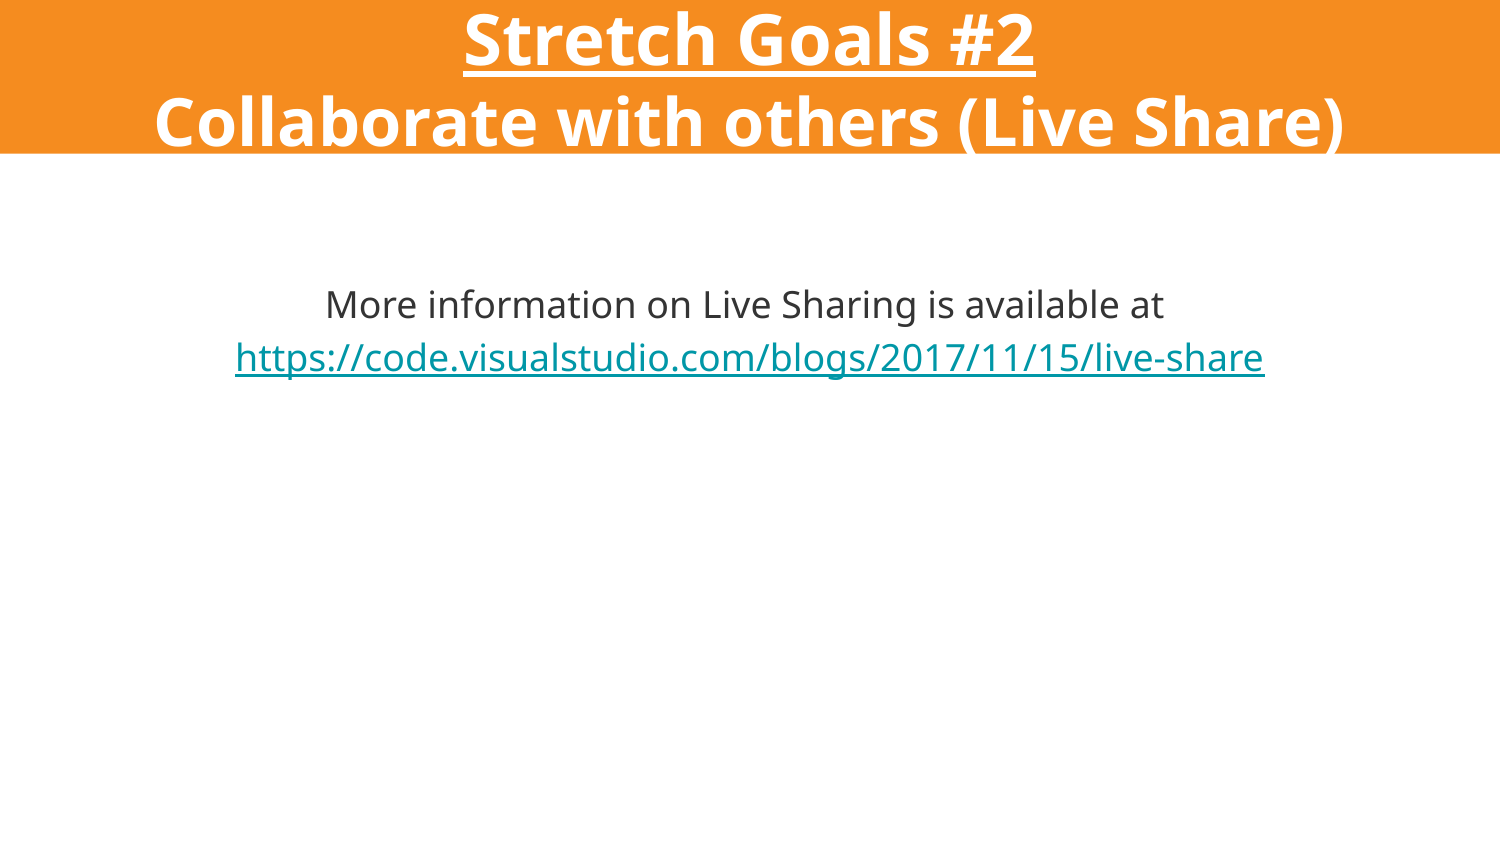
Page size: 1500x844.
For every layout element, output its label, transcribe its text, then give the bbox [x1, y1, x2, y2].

list More information on Live Sharing is available at https://code.visualstudio.com/blogs/2017/11/15/live-share [51, 259, 1449, 415]
title Stretch Goals #2 Collaborate with others (Live Share) [51, 0, 1449, 155]
